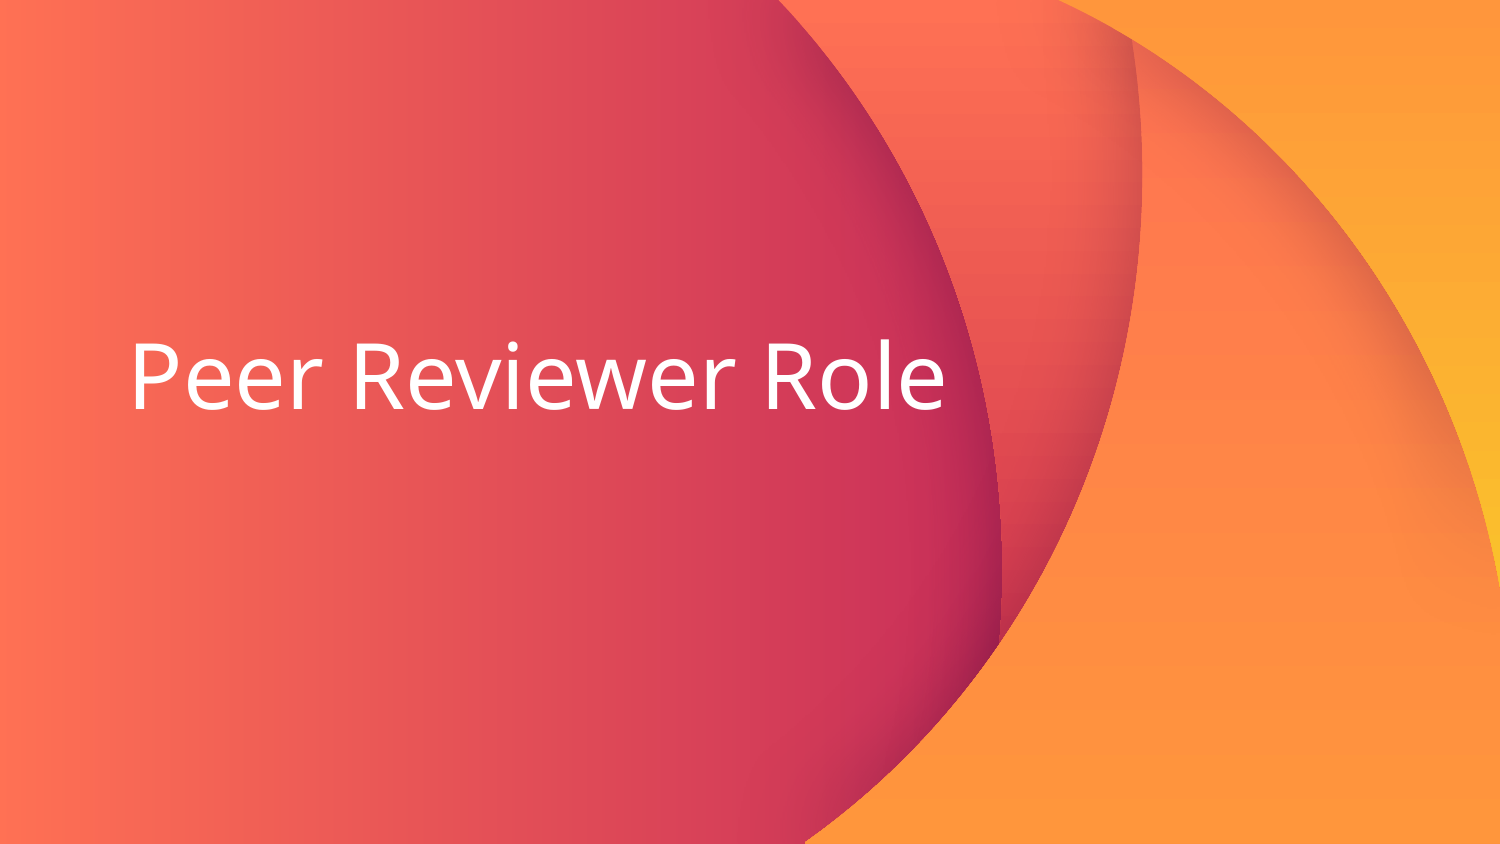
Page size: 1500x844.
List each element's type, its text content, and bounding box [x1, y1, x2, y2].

title Peer Reviewer Role [127, 325, 955, 430]
